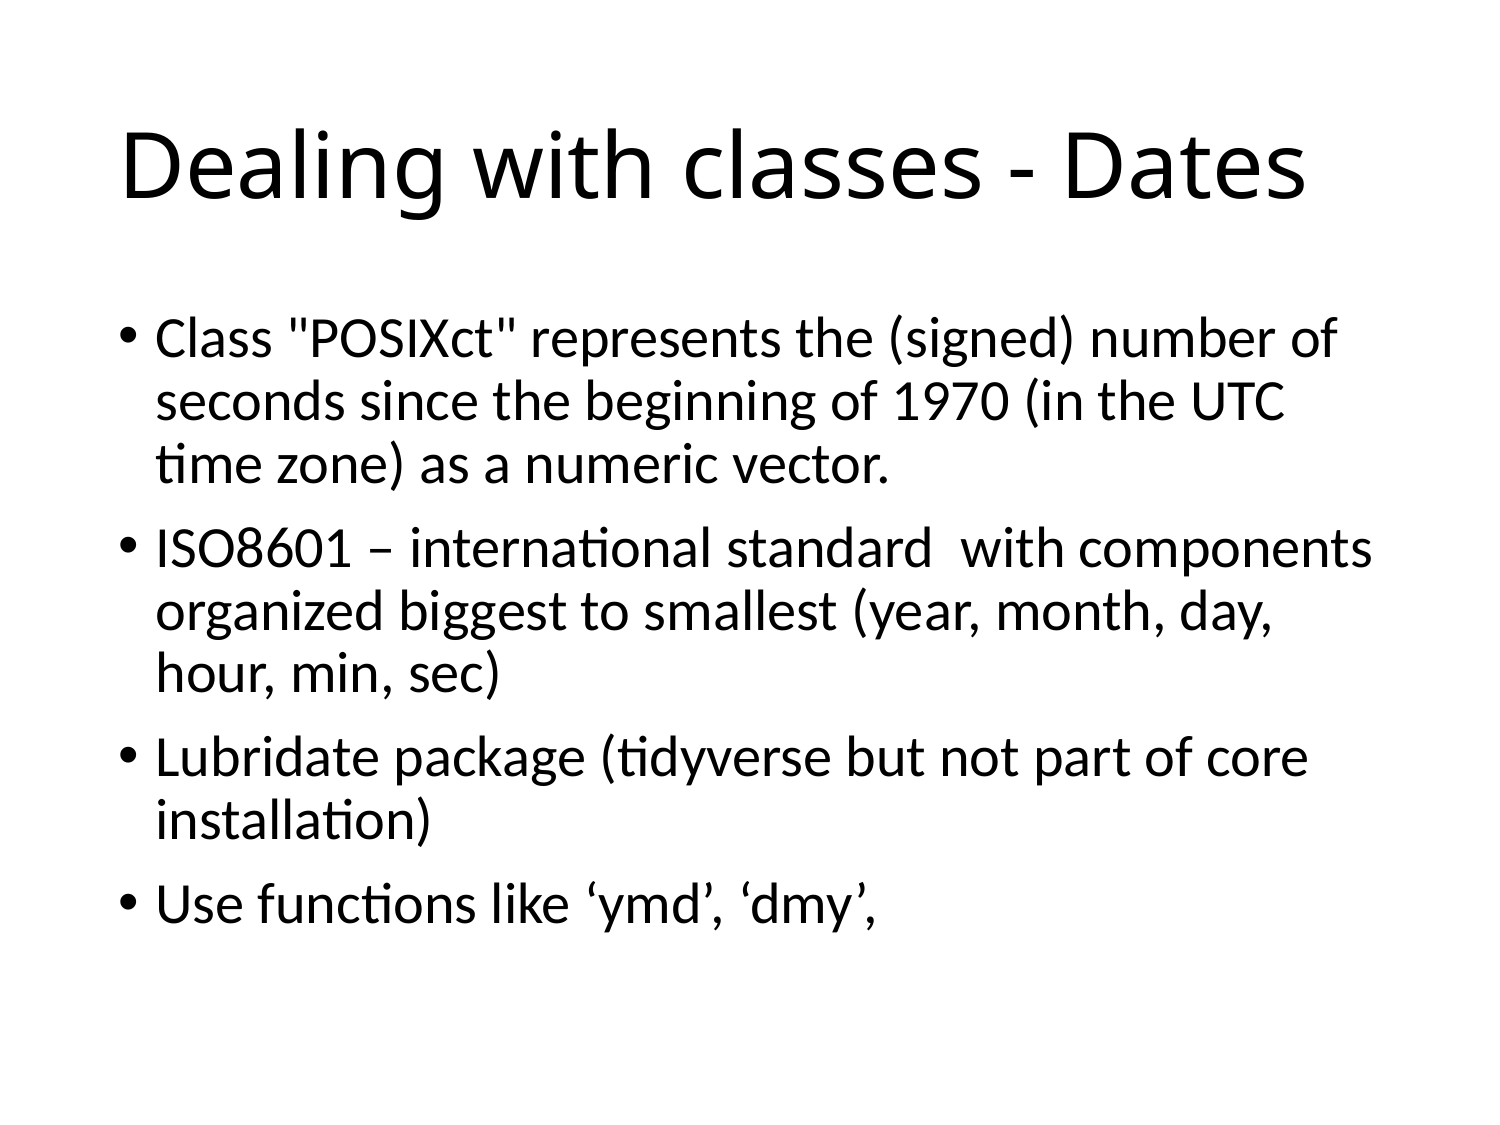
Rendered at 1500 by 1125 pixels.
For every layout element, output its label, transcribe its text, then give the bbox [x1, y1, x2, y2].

list Class "POSIXct" represents the (signed) number of seconds since the beginning of 1970 (in the UTC time zone) as a numeric vector. ISO8601 – international standard with components organized biggest to smallest (year, month, day, hour, min, sec) Lubridate package (tidyverse but not part of core installation) Use functions like ‘ymd’, ‘dmy’, [103, 299, 1397, 1014]
title Dealing with classes - Dates [103, 59, 1397, 278]
